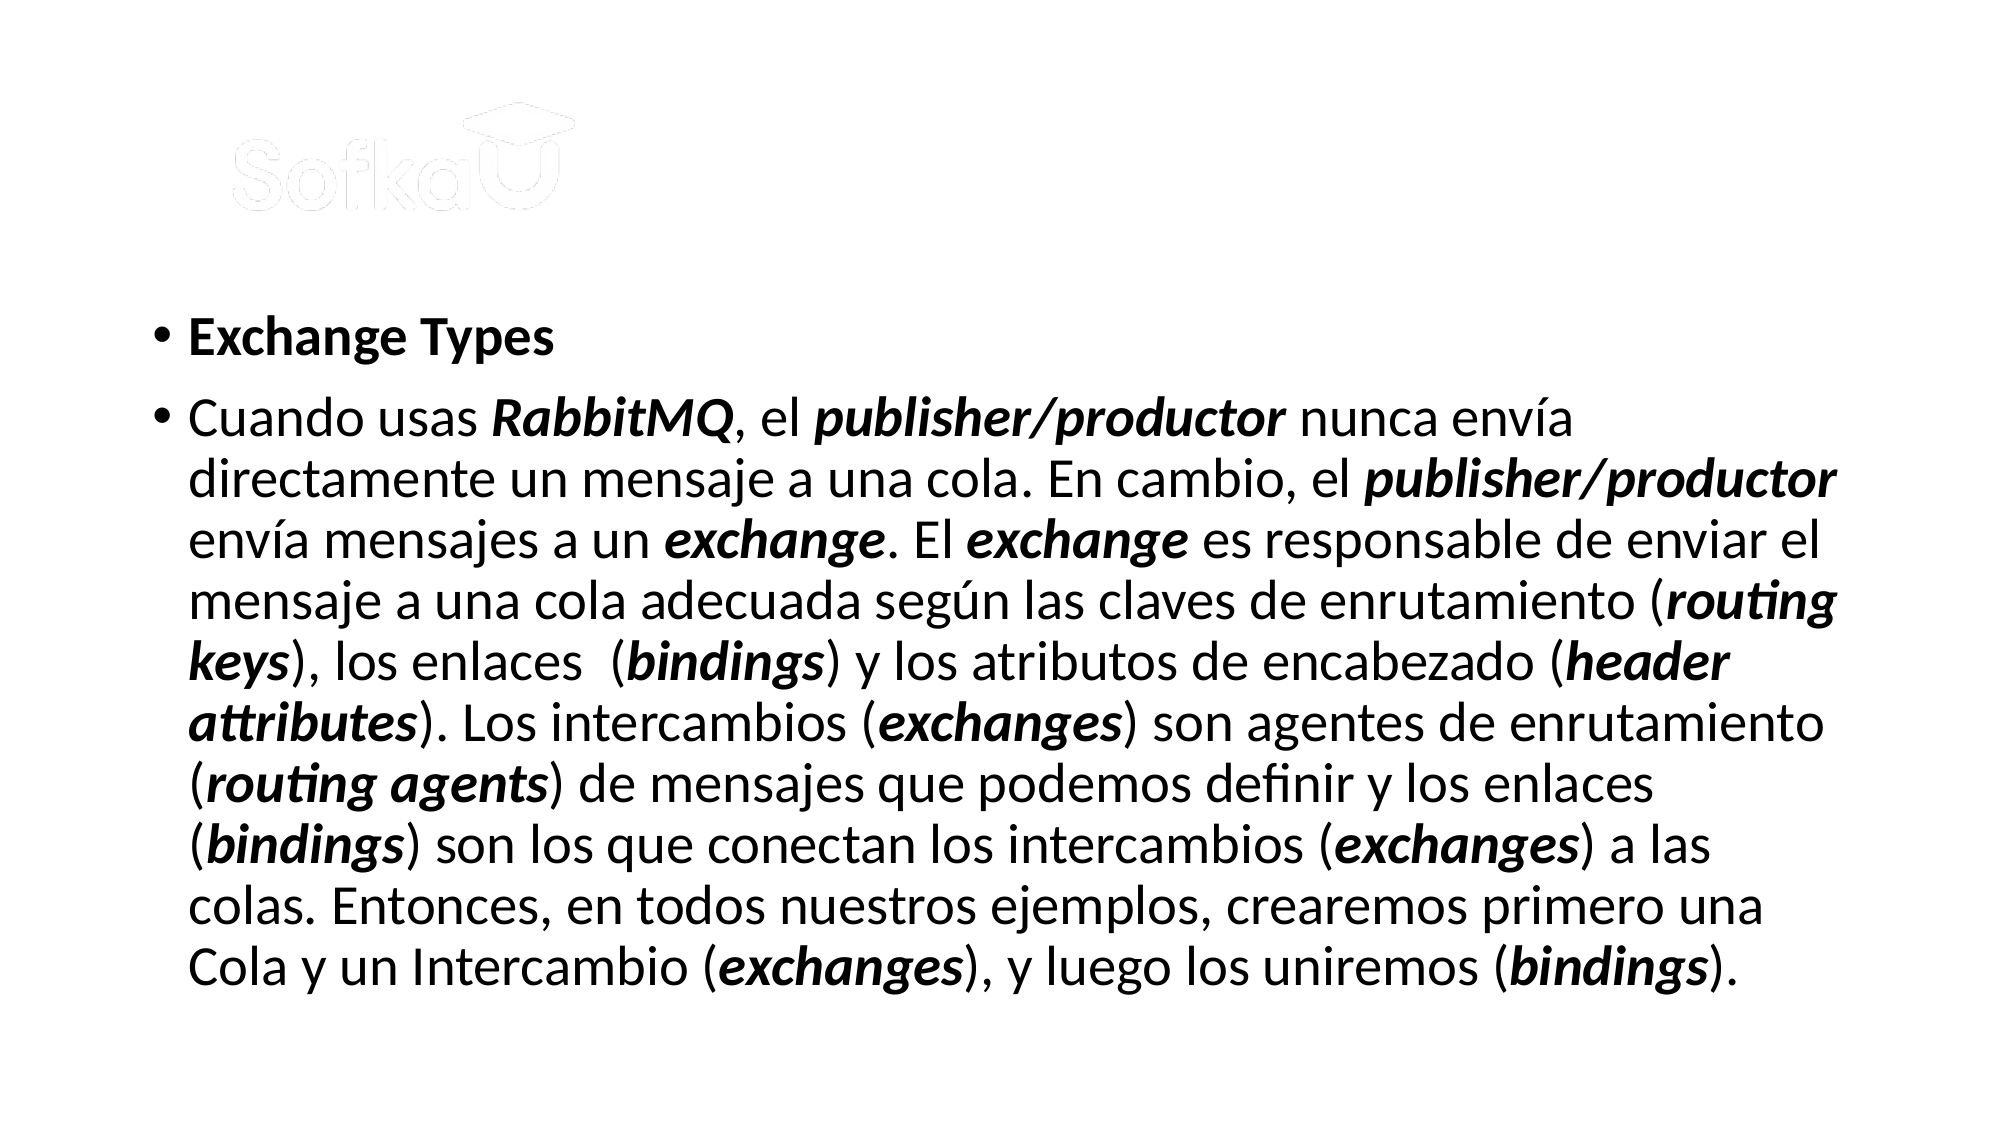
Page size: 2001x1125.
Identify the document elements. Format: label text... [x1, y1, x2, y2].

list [137, 100, 700, 214]
list Exchange Types Cuando usas RabbitMQ, el publisher/productor nunca envía directamente un mensaje a una cola. En cambio, el publisher/productor envía mensajes a un exchange. El exchange es responsable de enviar el mensaje a una cola adecuada según las claves de enrutamiento (routing keys), los enlaces (bindings) y los atributos de encabezado (header attributes). Los intercambios (exchanges) son agentes de enrutamiento (routing agents) de mensajes que podemos definir y los enlaces (bindings) son los que conectan los intercambios (exchanges) a las colas. Entonces, en todos nuestros ejemplos, crearemos primero una Cola y un Intercambio (exchanges), y luego los uniremos (bindings). [137, 299, 1863, 1014]
